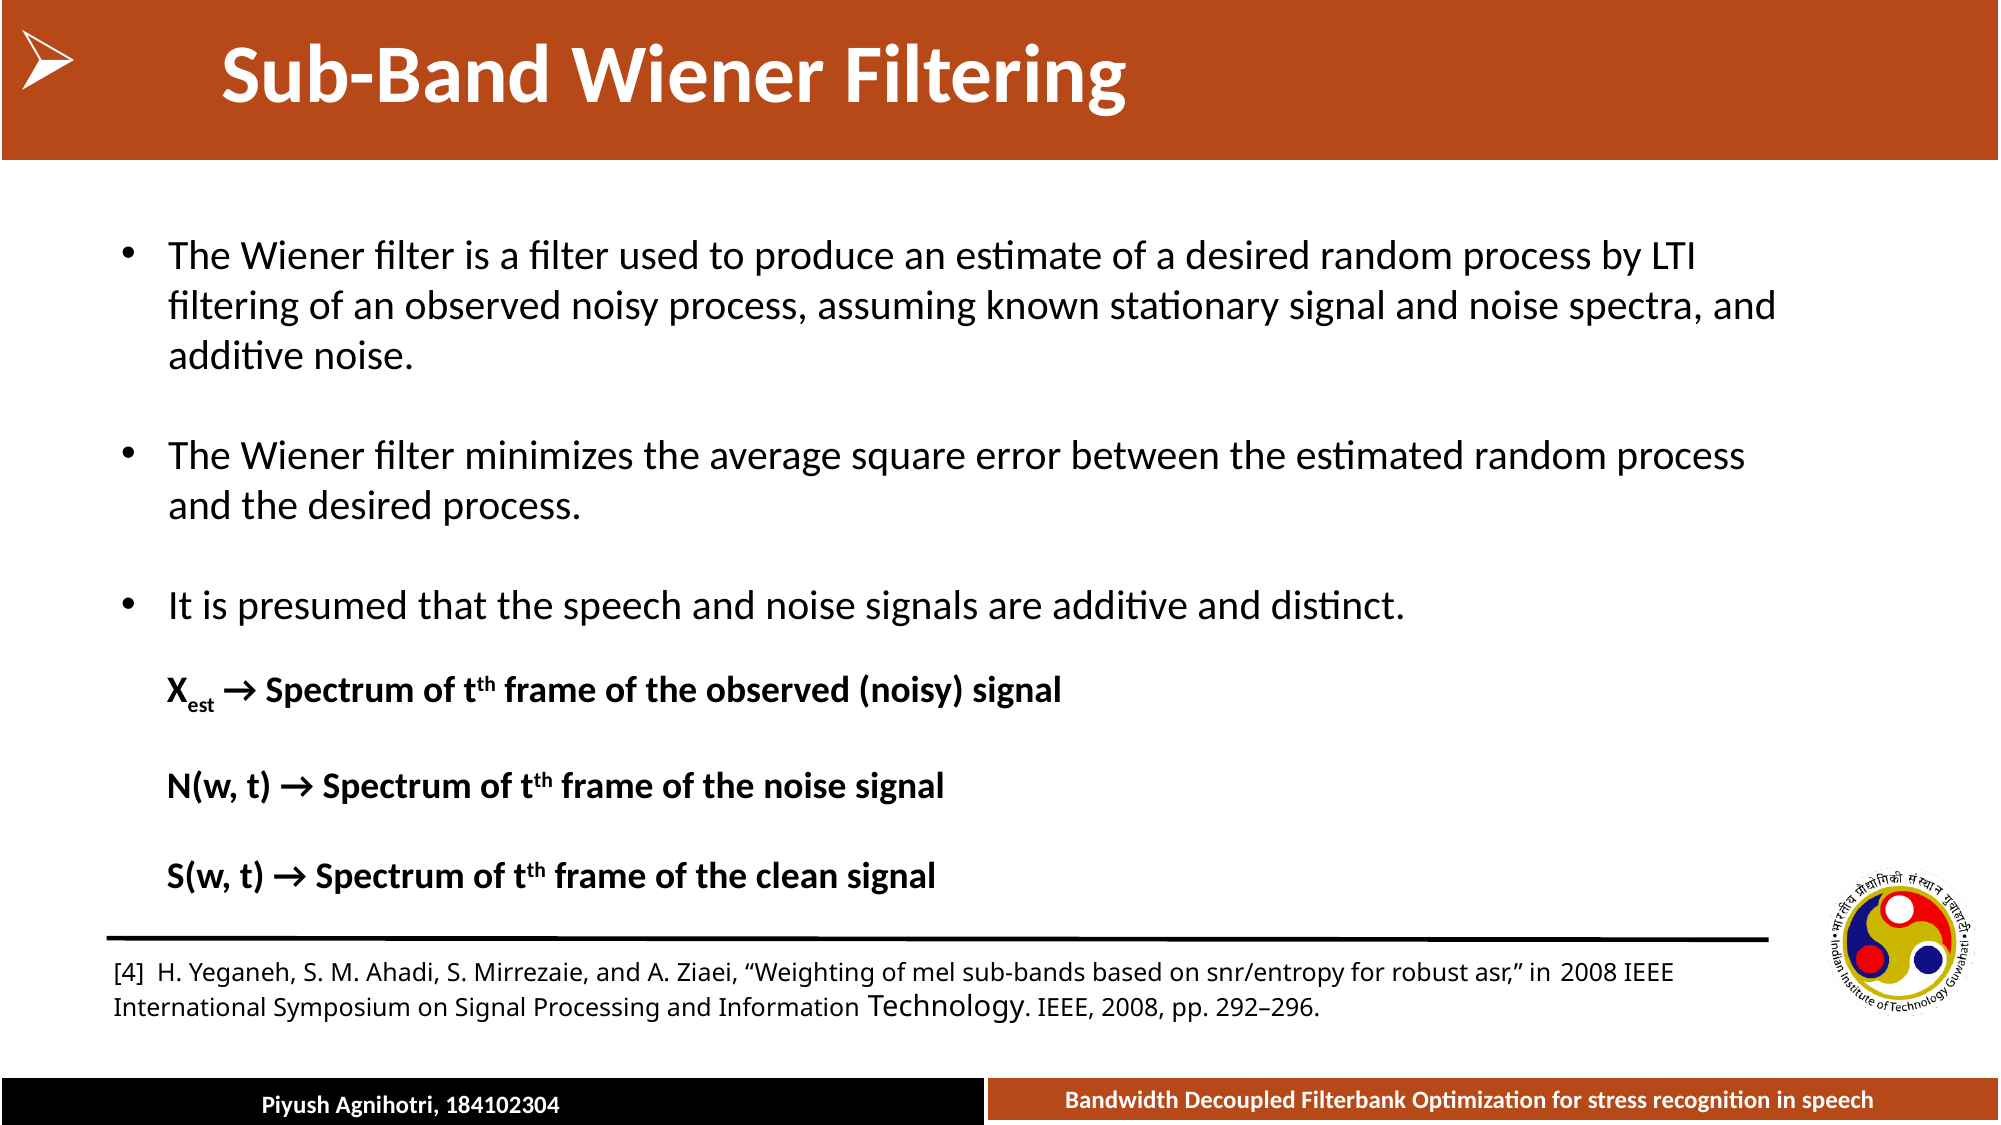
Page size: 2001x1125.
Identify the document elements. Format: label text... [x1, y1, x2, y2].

text_box Xest → Spectrum of tth frame of the observed (noisy) signal N(w, t) → Spectrum of tth frame of the noise signal S(w, t) → Spectrum of tth frame of the clean signal [152, 657, 1646, 904]
picture [1826, 867, 1975, 1016]
text_box Piyush Agnihotri, 184102304 [0, 1075, 988, 1125]
text_box [4] H. Yeganeh, S. M. Ahadi, S. Mirrezaie, and A. Ziaei, “Weighting of mel sub-bands based on snr/entropy for robust asr,” in 2008 IEEE International Symposium on Signal Processing and Information Technology. IEEE, 2008, pp. 292–296. [98, 949, 1777, 1030]
text_box Bandwidth Decoupled Filterbank Optimization for stress recognition in speech [988, 1075, 2000, 1123]
text_box The Wiener filter is a filter used to produce an estimate of a desired random process by LTI filtering of an observed noisy process, assuming known stationary signal and noise spectra, and additive noise. The Wiener filter minimizes the average square error between the estimated random process and the desired process. It is presumed that the speech and noise signals are additive and distinct. [106, 220, 1816, 636]
title Sub-Band Wiener Filtering [0, 0, 2000, 163]
